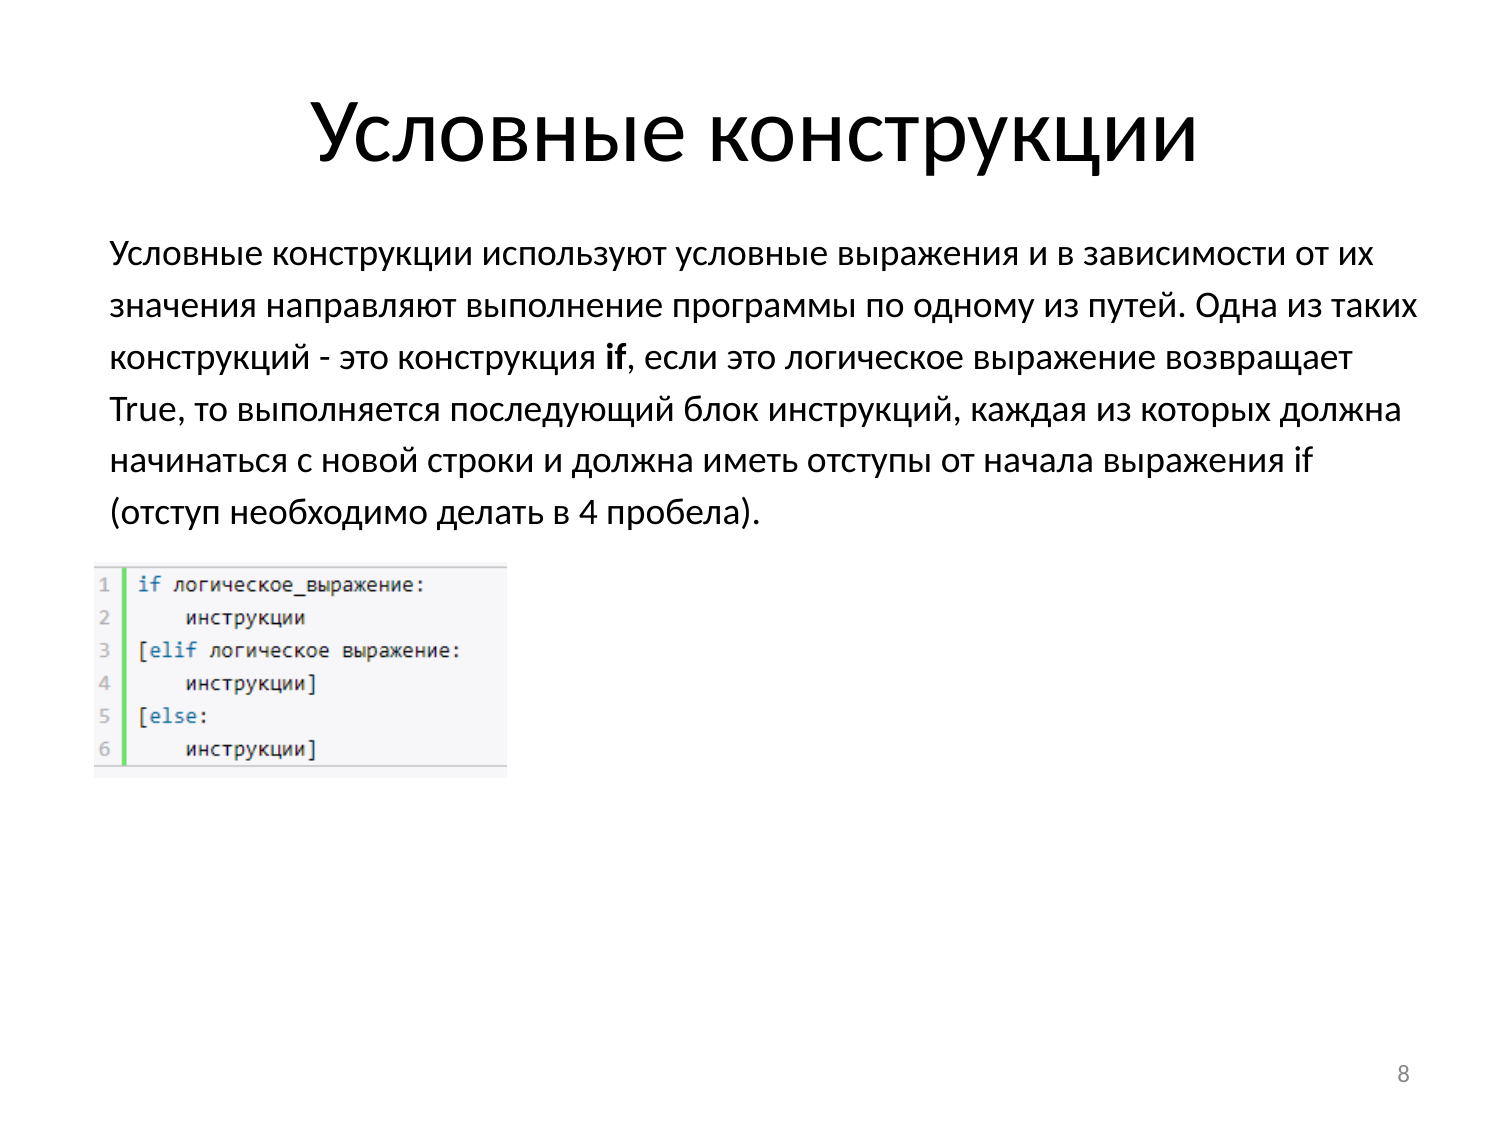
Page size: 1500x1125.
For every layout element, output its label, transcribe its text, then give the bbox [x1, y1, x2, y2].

title Условные конструкции [41, 30, 1471, 219]
text_box Условные конструкции используют условные выражения и в зависимости от их значения направляют выполнение программы по одному из путей. Одна из таких конструкций - это конструкция if, если это логическое выражение возвращает True, то выполняется последующий блок инструкций, каждая из которых должна начинаться с новой строки и должна иметь отступы от начала выражения if (отступ необходимо делать в 4 пробела). [94, 206, 1442, 599]
slide_number ‹#› [1074, 1042, 1425, 1103]
picture [94, 562, 508, 779]
